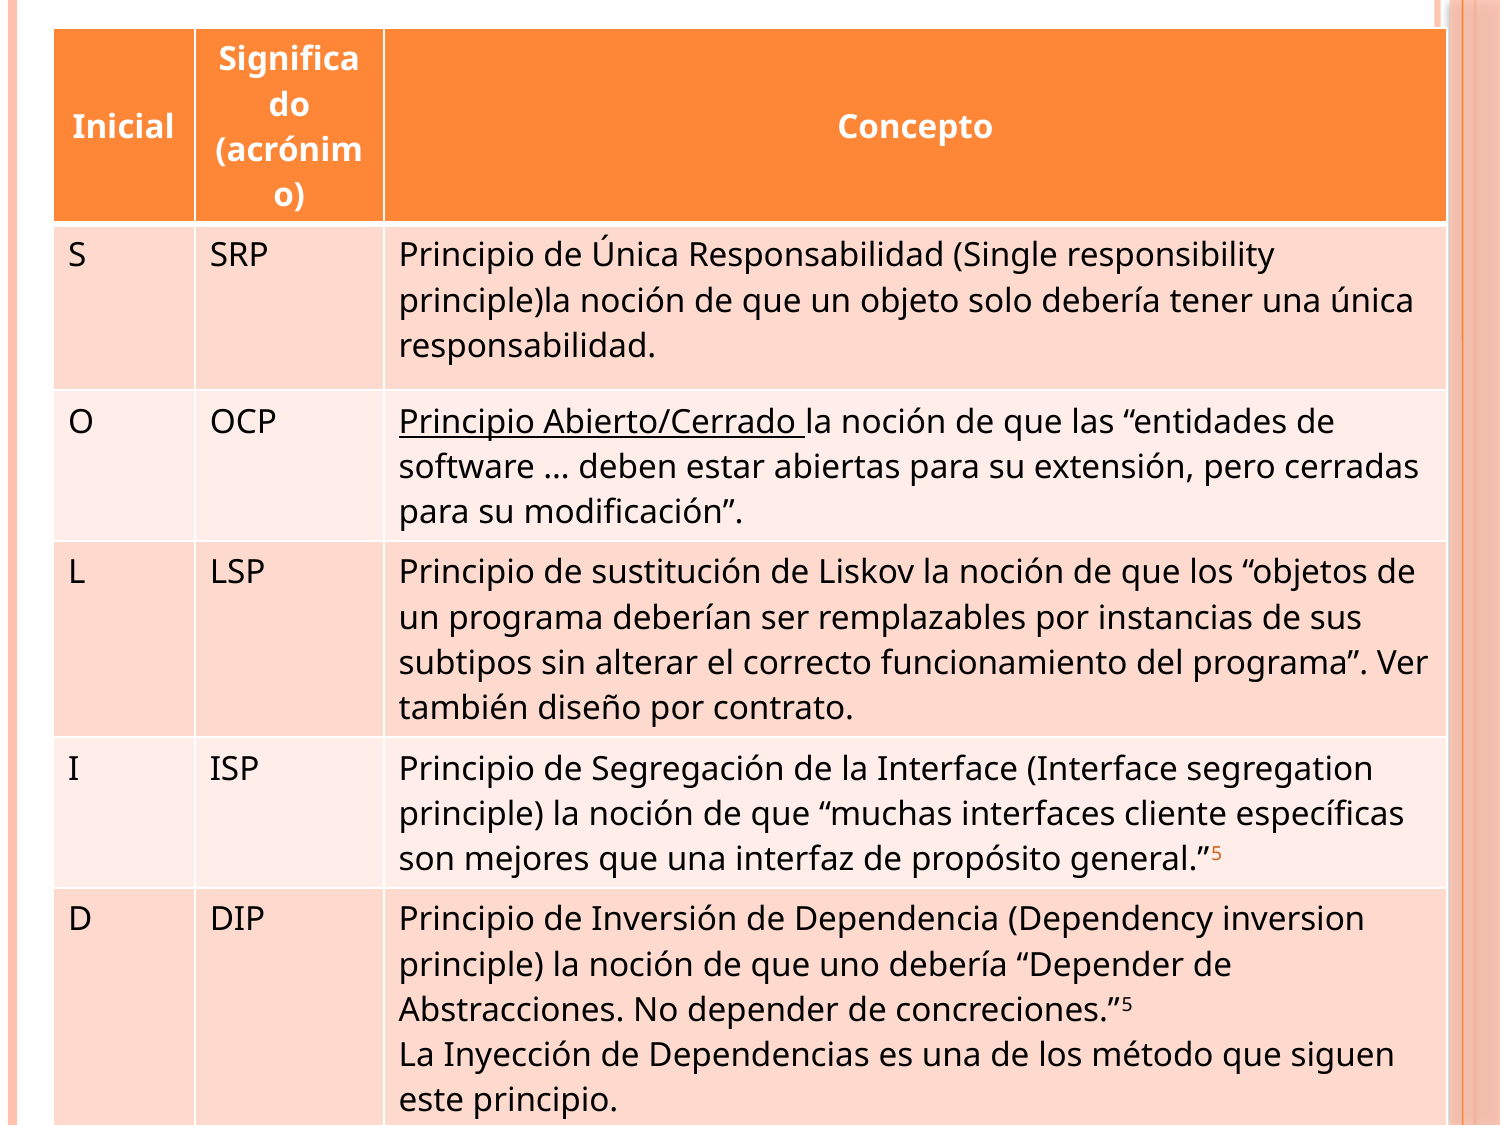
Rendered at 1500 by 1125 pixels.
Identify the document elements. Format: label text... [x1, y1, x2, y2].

table_header Concepto [385, 29, 1446, 221]
table_cell D [54, 889, 194, 1125]
table_cell ISP [196, 738, 383, 887]
table_cell L [54, 542, 194, 736]
table_cell SRP [196, 227, 383, 389]
table_cell Principio de Única Responsabilidad (Single responsibility principle)la noción de que un objeto solo debería tener una única responsabilidad. [385, 227, 1446, 389]
table_cell I [54, 738, 194, 887]
table_header Inicial [54, 29, 194, 221]
table_cell Principio de Inversión de Dependencia (Dependency inversion principle) la noción de que uno debería “Depender de Abstracciones. No depender de concreciones.”5 La Inyección de Dependencias es una de los método que siguen este principio. [385, 889, 1446, 1125]
table_cell S [54, 227, 194, 389]
table_cell O [54, 391, 194, 540]
table_cell OCP [196, 391, 383, 540]
table_cell DIP [196, 889, 383, 1125]
table_cell Principio de sustitución de Liskov la noción de que los “objetos de un programa deberían ser remplazables por instancias de sus subtipos sin alterar el correcto funcionamiento del programa”. Ver también diseño por contrato. [385, 542, 1446, 736]
table_cell Principio Abierto/Cerrado la noción de que las “entidades de software … deben estar abiertas para su extensión, pero cerradas para su modificación”. [385, 391, 1446, 540]
table_cell LSP [196, 542, 383, 736]
table_header Significado (acrónimo) [196, 29, 383, 221]
table_cell Principio de Segregación de la Interface (Interface segregation principle) la noción de que “muchas interfaces cliente específicas son mejores que una interfaz de propósito general.”5 [385, 738, 1446, 887]
